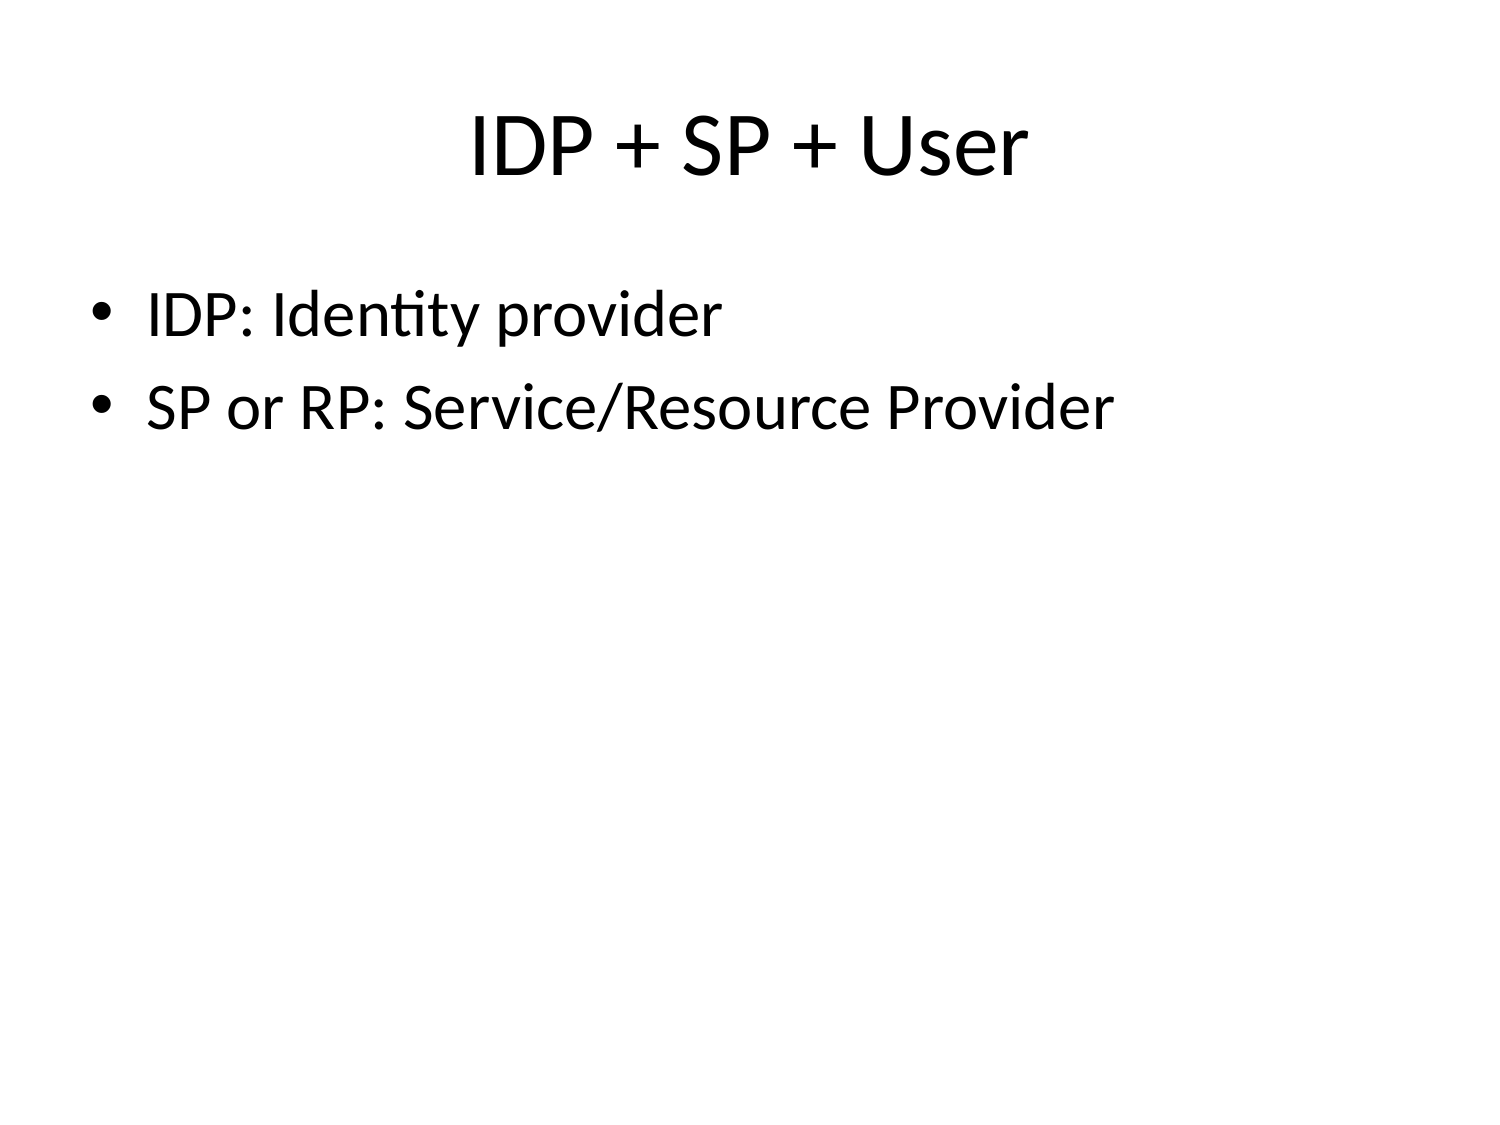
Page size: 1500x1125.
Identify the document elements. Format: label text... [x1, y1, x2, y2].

list IDP: Identity provider SP or RP: Service/Resource Provider [75, 262, 1425, 1005]
title IDP + SP + User [75, 45, 1425, 233]
